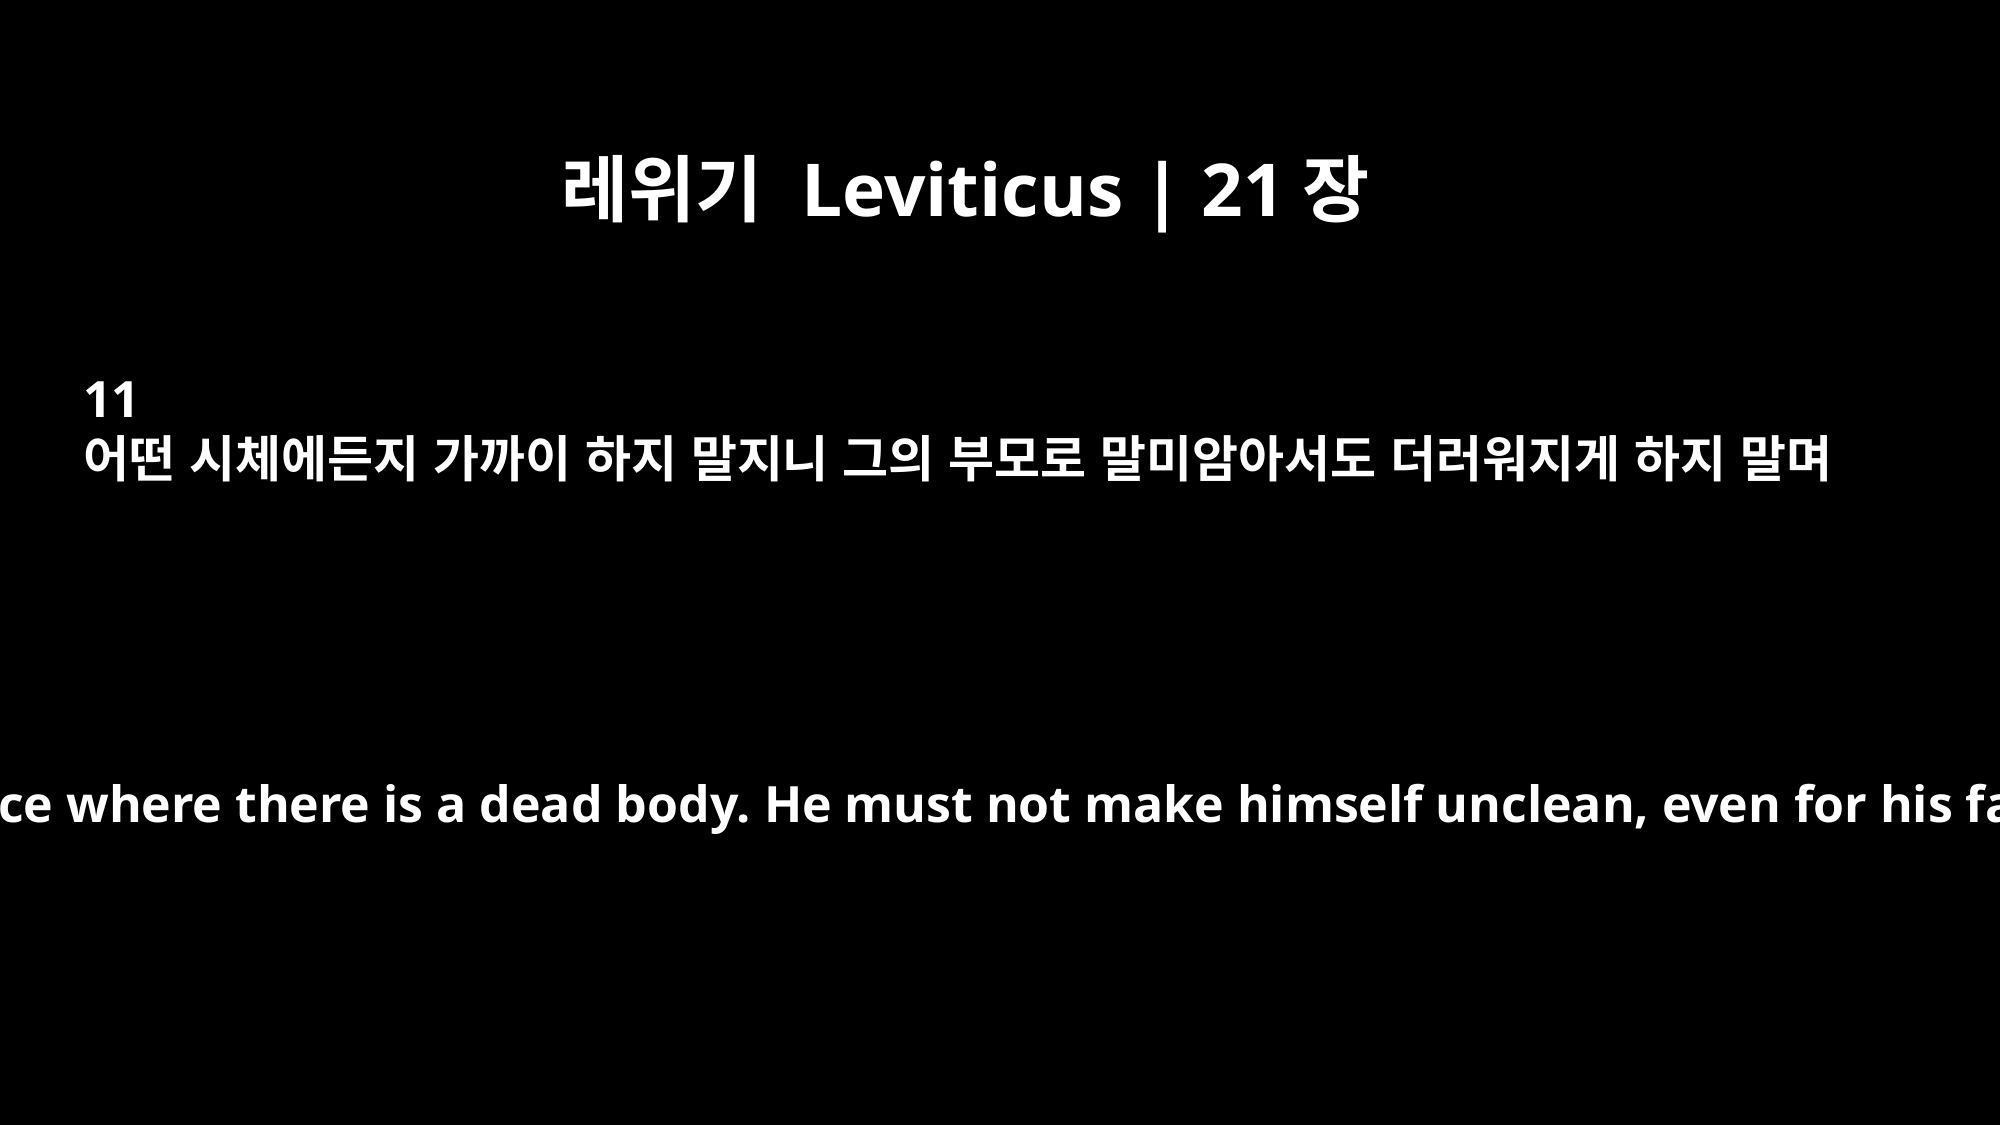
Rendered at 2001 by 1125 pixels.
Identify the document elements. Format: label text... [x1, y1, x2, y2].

text_box 레위기 Leviticus | 21장 [546, 136, 1386, 239]
text_box He must not enter a place where there is a dead body. He must not make himself unclean, even for his father or mother, [0, 764, 2000, 840]
text_box 11 어떤 시체에든지 가까이 하지 말지니 그의 부모로 말미암아서도 더러워지게 하지 말며 [68, 359, 1849, 495]
